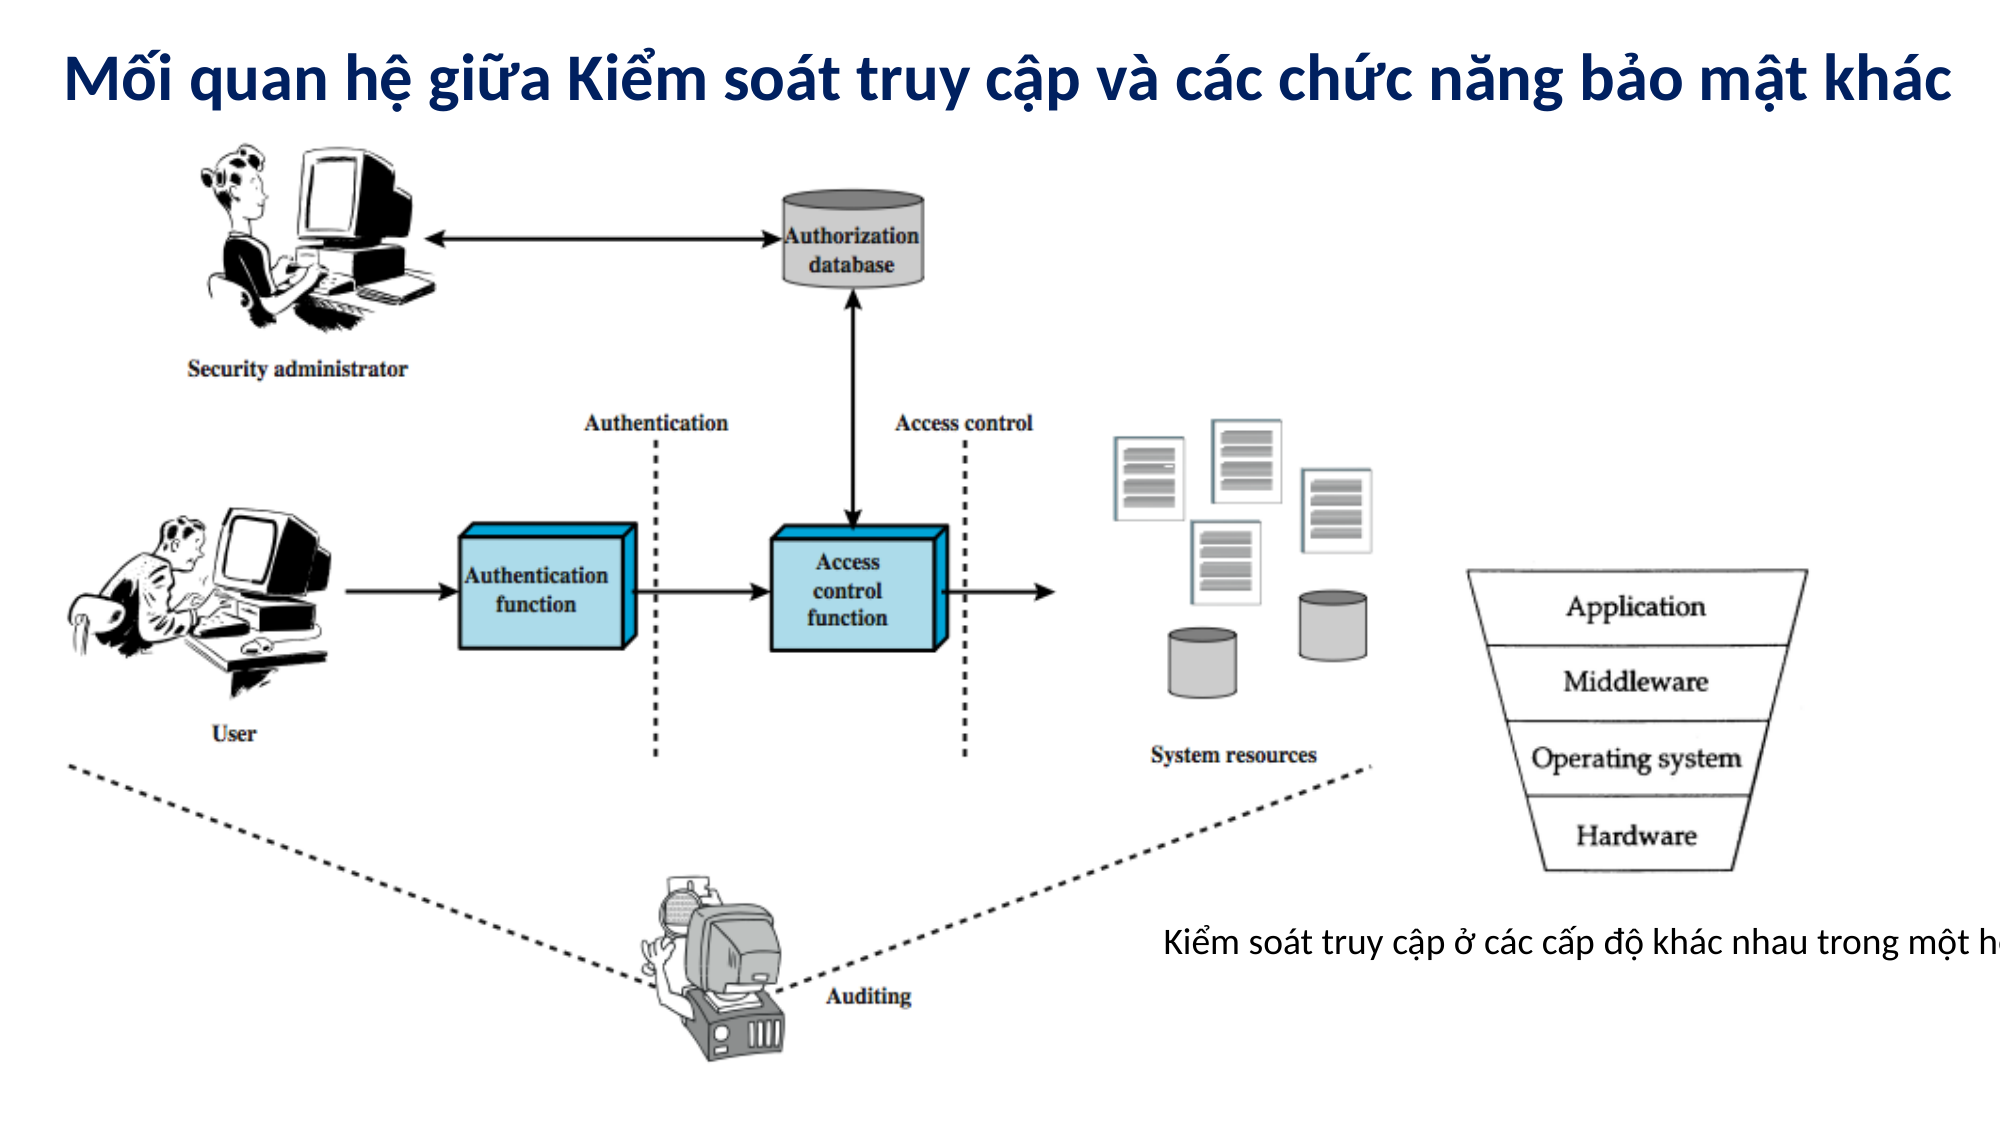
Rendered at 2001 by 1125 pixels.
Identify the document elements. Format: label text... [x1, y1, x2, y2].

title Mối quan hệ giữa Kiểm soát truy cập và các chức năng bảo mật khác [39, 14, 1979, 134]
picture [19, 128, 1405, 1093]
picture [1462, 559, 1818, 882]
text_box Kiểm soát truy cập ở các cấp độ khác nhau trong một hệ thống [1409, 909, 2000, 970]
